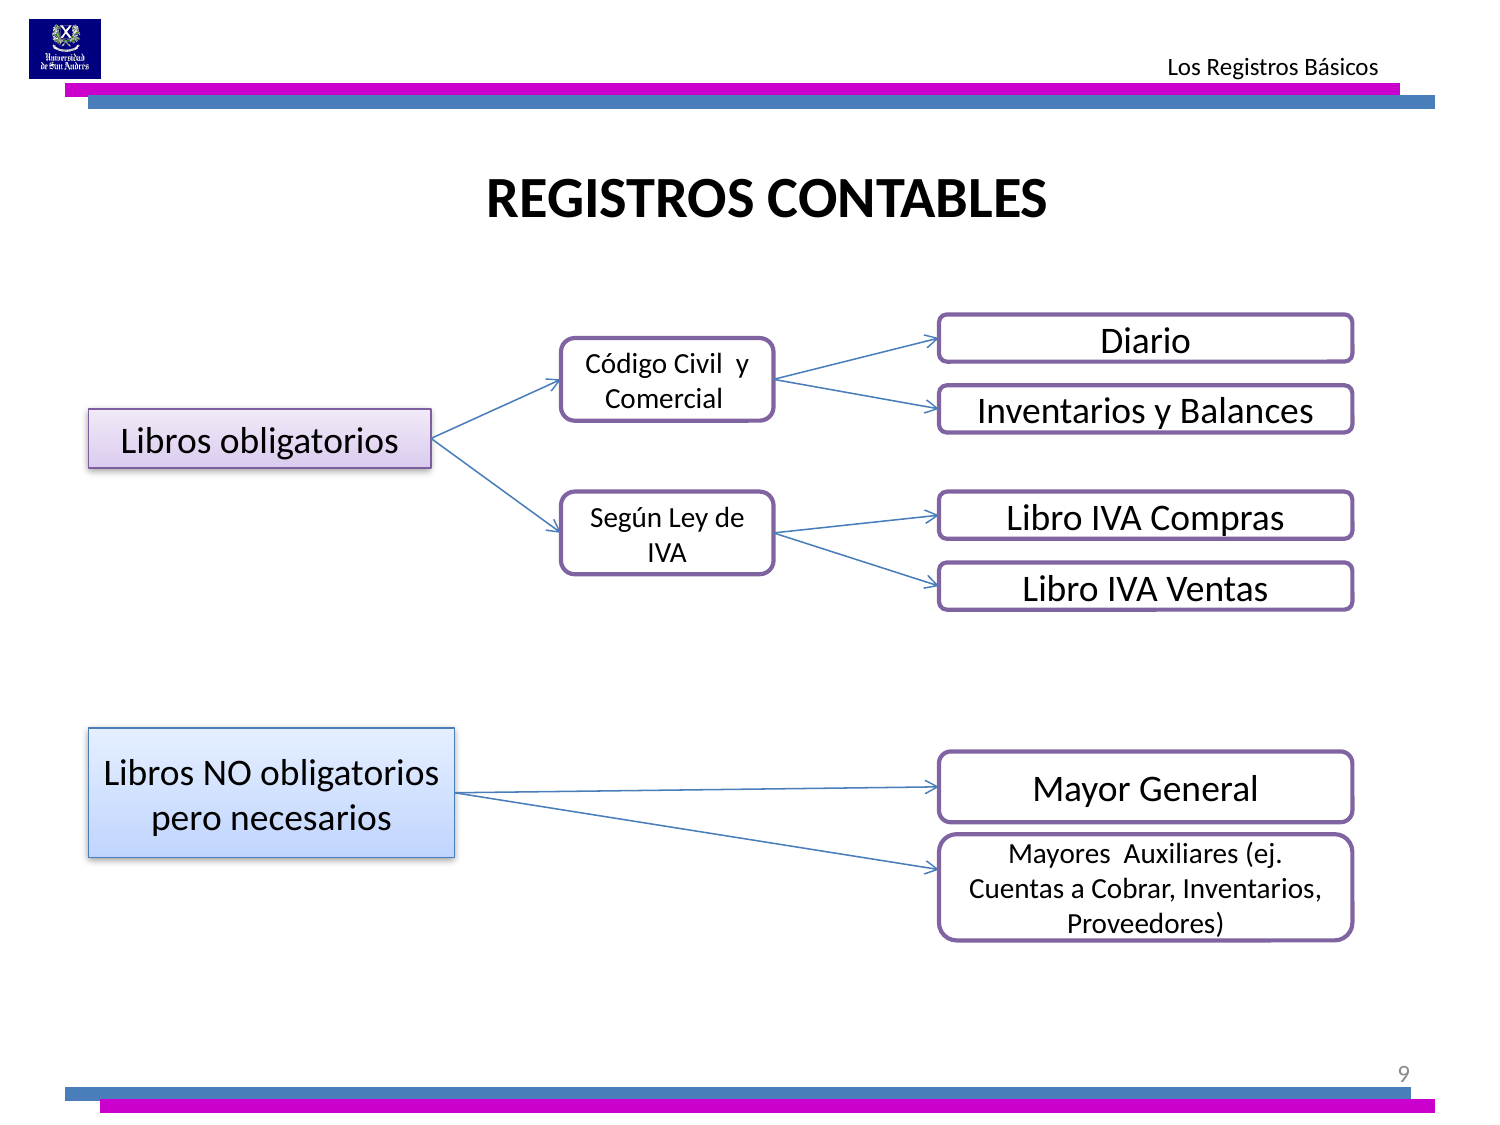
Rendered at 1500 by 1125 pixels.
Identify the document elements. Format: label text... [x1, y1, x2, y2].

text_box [454, 792, 940, 870]
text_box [773, 514, 940, 532]
text_box Mayores Auxiliares (ej. Cuentas a Cobrar, Inventarios, Proveedores) [936, 832, 1355, 943]
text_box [454, 786, 940, 792]
text_box Código Civil y Comercial [558, 335, 773, 423]
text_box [430, 379, 562, 438]
text_box Libro IVA Ventas [936, 560, 1355, 612]
slide_number 9 [1074, 1042, 1425, 1099]
text_box Libro IVA Compras [936, 489, 1355, 541]
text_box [773, 532, 940, 587]
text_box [430, 438, 562, 534]
title REGISTROS CONTABLES [123, 125, 1412, 263]
text_box Inventarios y Balances [936, 383, 1355, 435]
text_box Mayor General [936, 749, 1355, 825]
text_box Diario [936, 312, 1355, 364]
text_box Según Ley de IVA [558, 489, 776, 577]
picture [29, 18, 101, 79]
text_box Libros obligatorios [88, 408, 425, 469]
text_box Los Registros Básicos [643, 42, 1394, 88]
text_box Libros NO obligatorios pero necesarios [88, 727, 455, 858]
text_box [773, 379, 940, 410]
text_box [773, 337, 940, 379]
